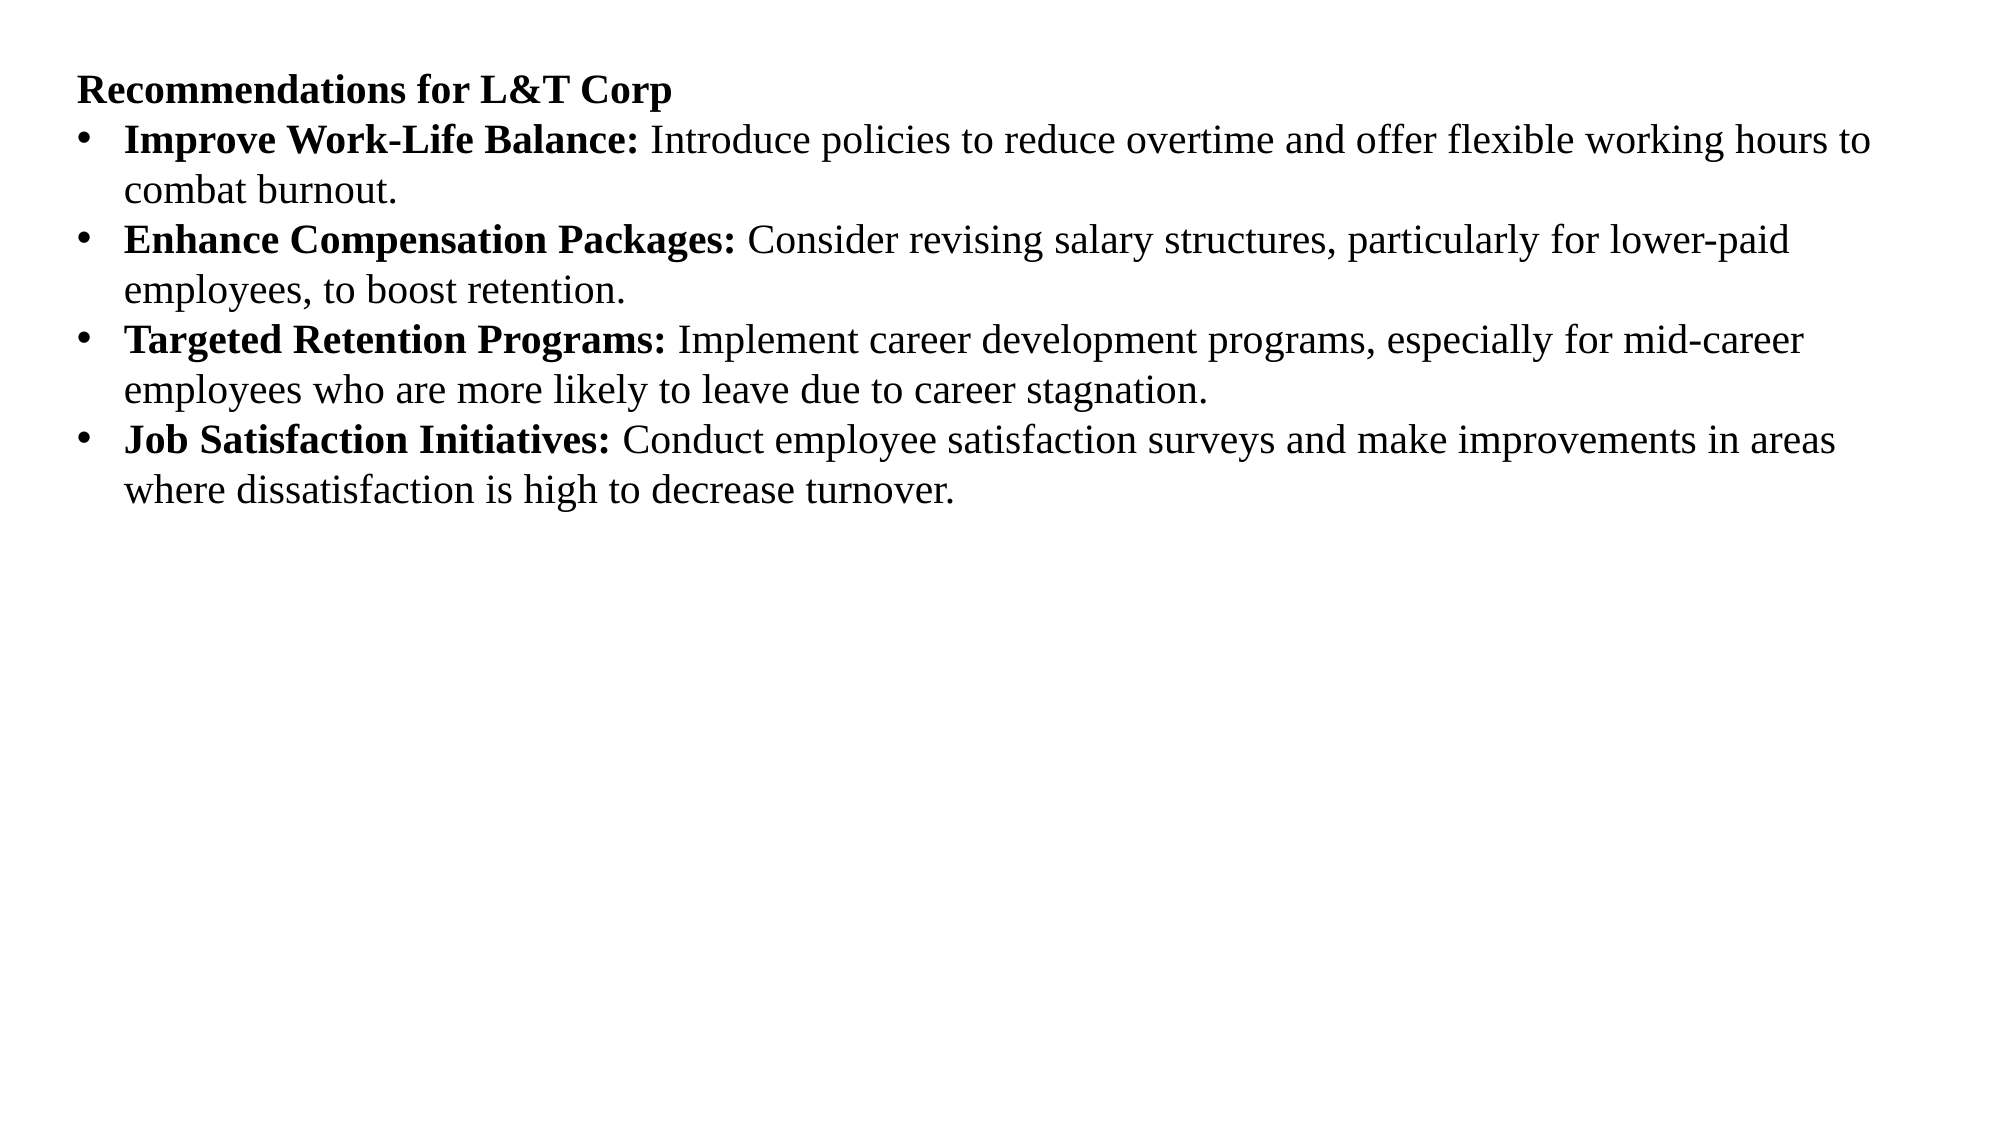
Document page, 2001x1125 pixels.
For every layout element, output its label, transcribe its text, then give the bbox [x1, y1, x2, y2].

text_box Recommendations for L&T Corp Improve Work-Life Balance: Introduce policies to reduce overtime and offer flexible working hours to combat burnout. Enhance Compensation Packages: Consider revising salary structures, particularly for lower-paid employees, to boost retention. Targeted Retention Programs: Implement career development programs, especially for mid-career employees who are more likely to leave due to career stagnation. Job Satisfaction Initiatives: Conduct employee satisfaction surveys and make improvements in areas where dissatisfaction is high to decrease turnover. [61, 54, 1933, 620]
